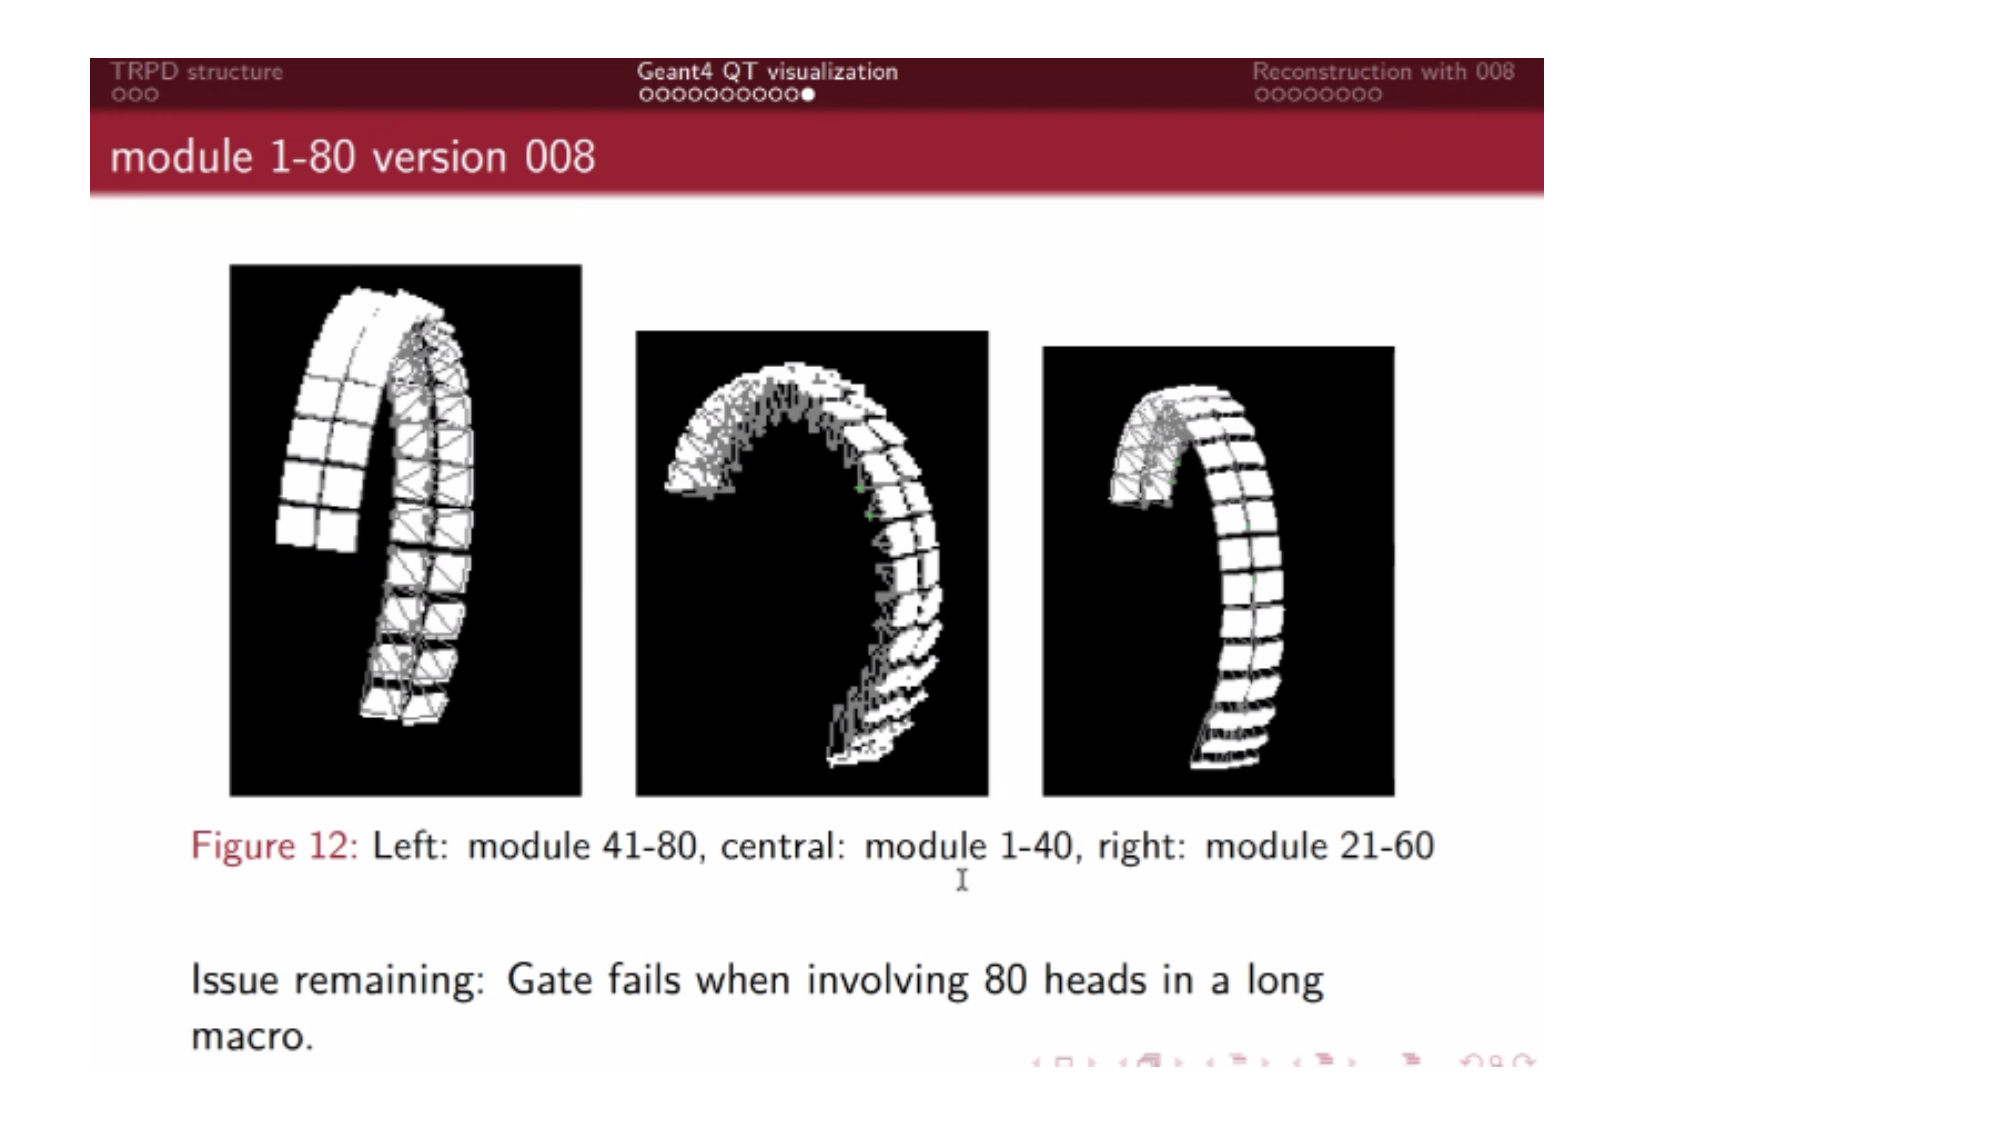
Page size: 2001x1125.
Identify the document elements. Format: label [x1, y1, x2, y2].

picture [89, 58, 1544, 1067]
